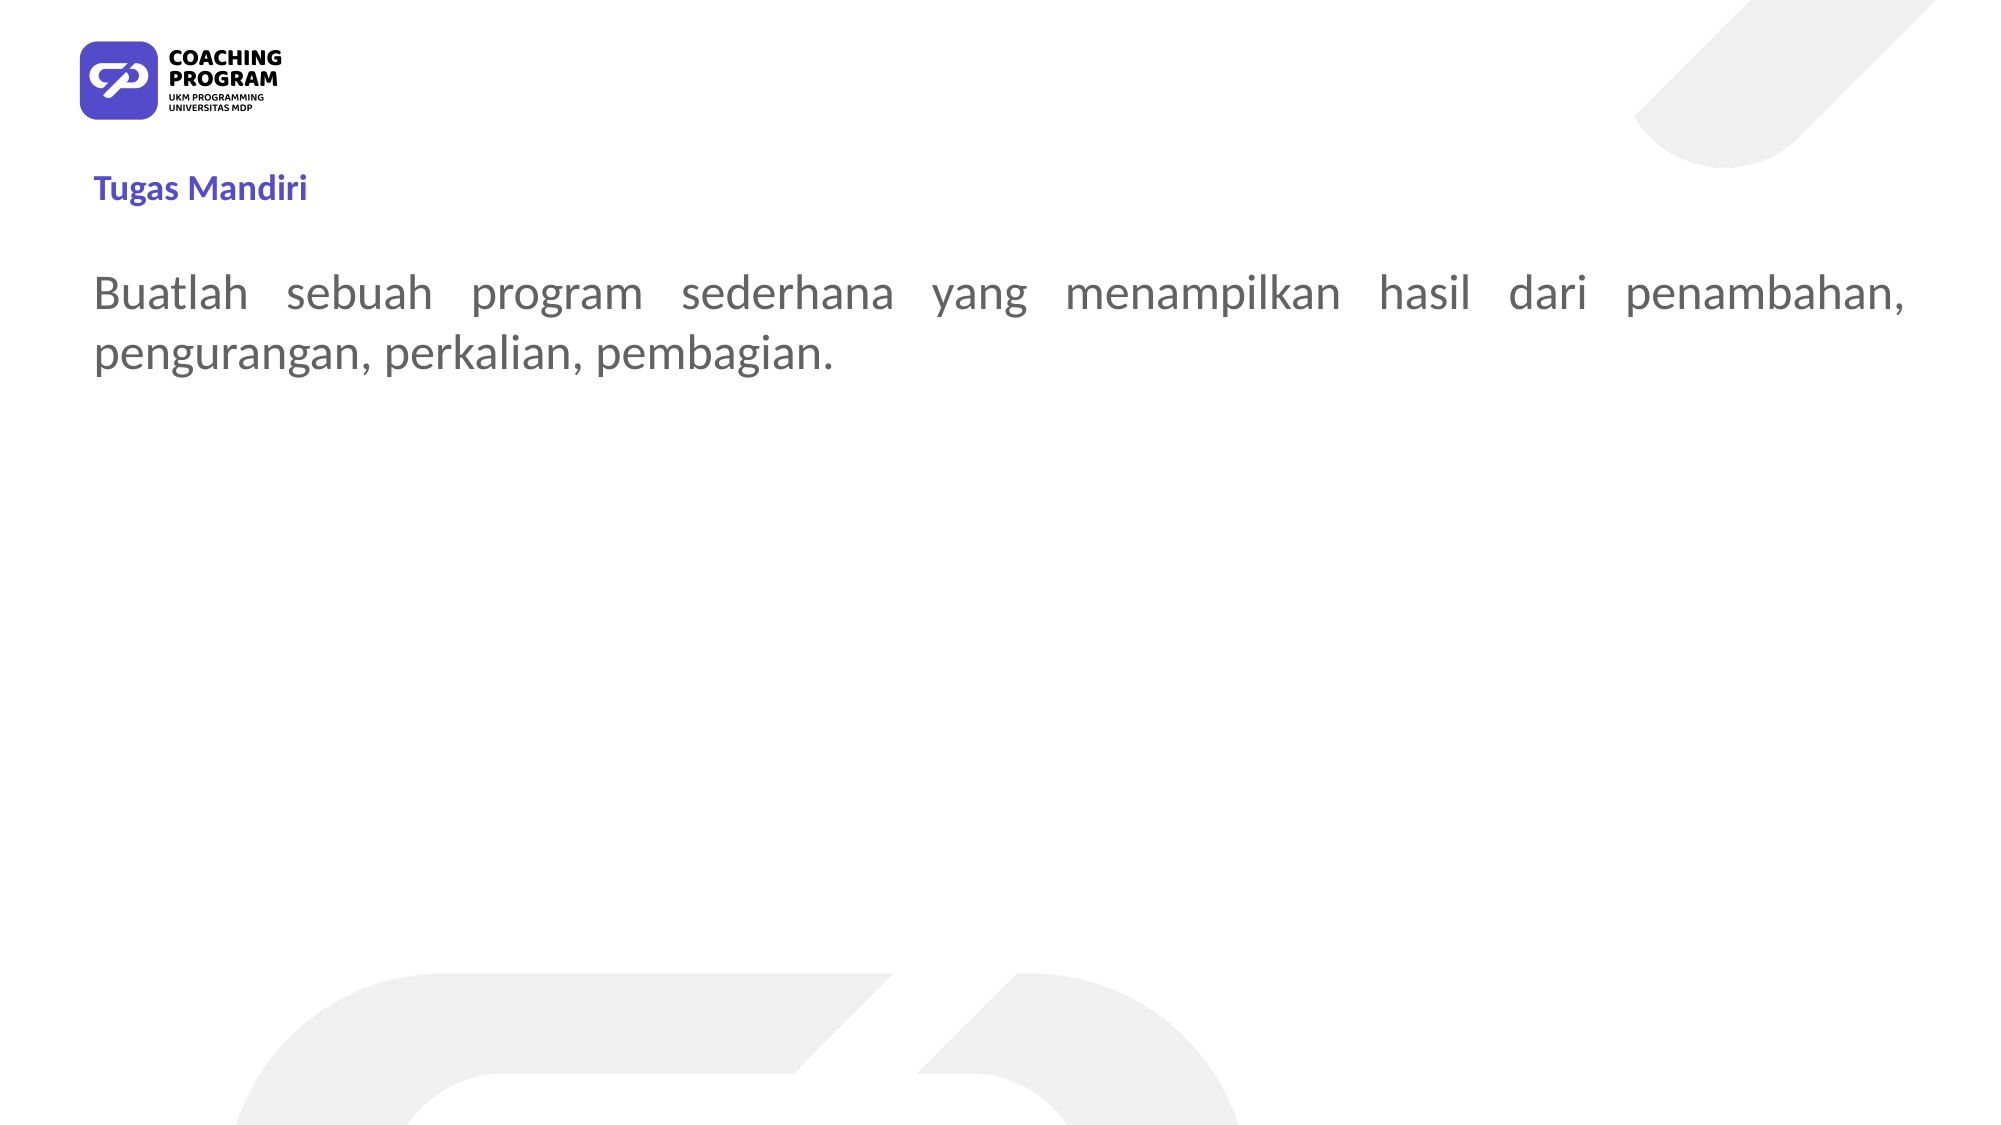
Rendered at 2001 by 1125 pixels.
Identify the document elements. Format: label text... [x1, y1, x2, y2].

picture [78, 35, 284, 126]
title Tugas Mandiri [78, 161, 1922, 217]
list Buatlah sebuah program sederhana yang menampilkan hasil dari penambahan, pengurangan, perkalian, pembagian. [78, 251, 1922, 964]
